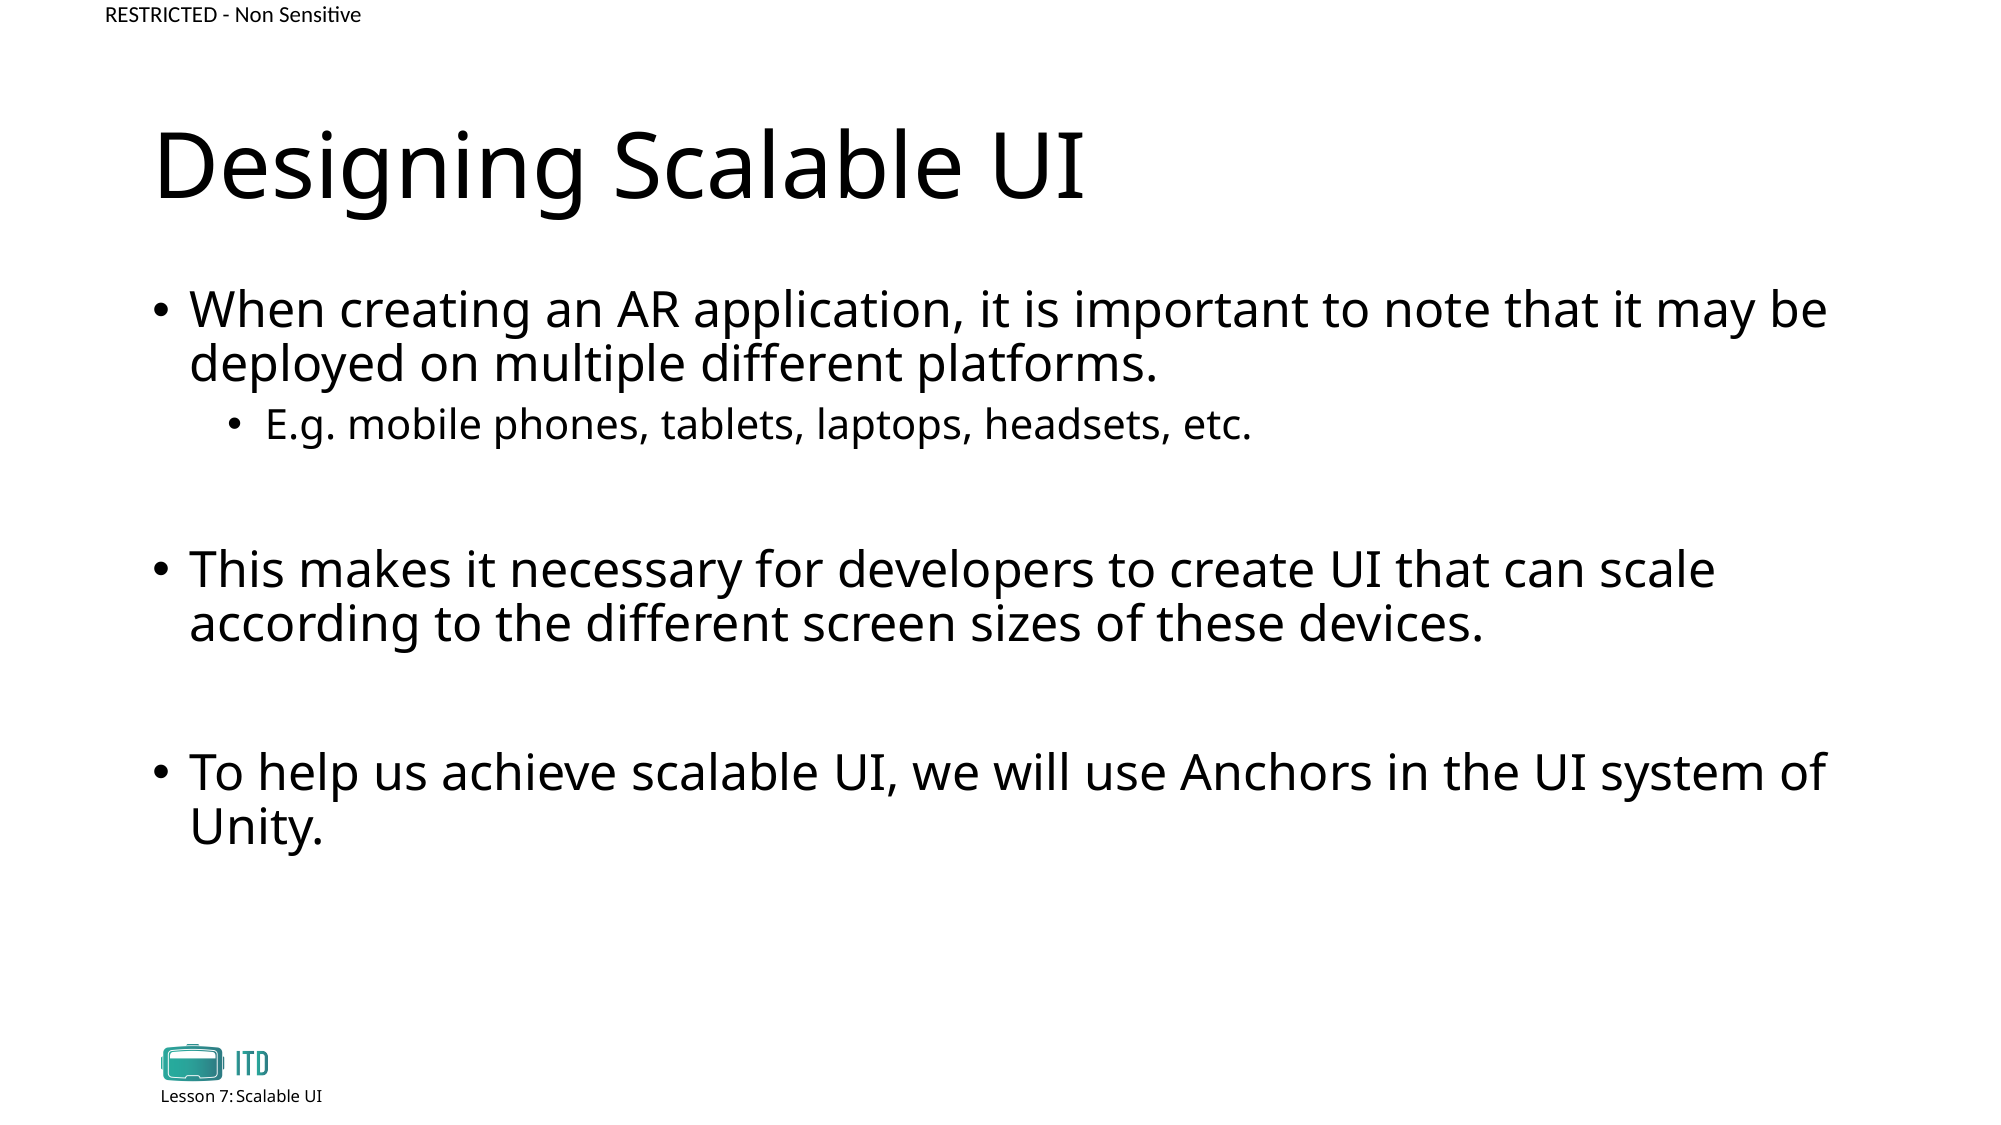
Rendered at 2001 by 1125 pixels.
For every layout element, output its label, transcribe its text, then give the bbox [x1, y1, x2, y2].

list When creating an AR application, it is important to note that it may be deployed on multiple different platforms. E.g. mobile phones, tablets, laptops, headsets, etc. This makes it necessary for developers to create UI that can scale according to the different screen sizes of these devices. To help us achieve scalable UI, we will use Anchors in the UI system of Unity. [137, 277, 1863, 1014]
title Designing Scalable UI [137, 59, 1863, 277]
picture [161, 1044, 268, 1082]
